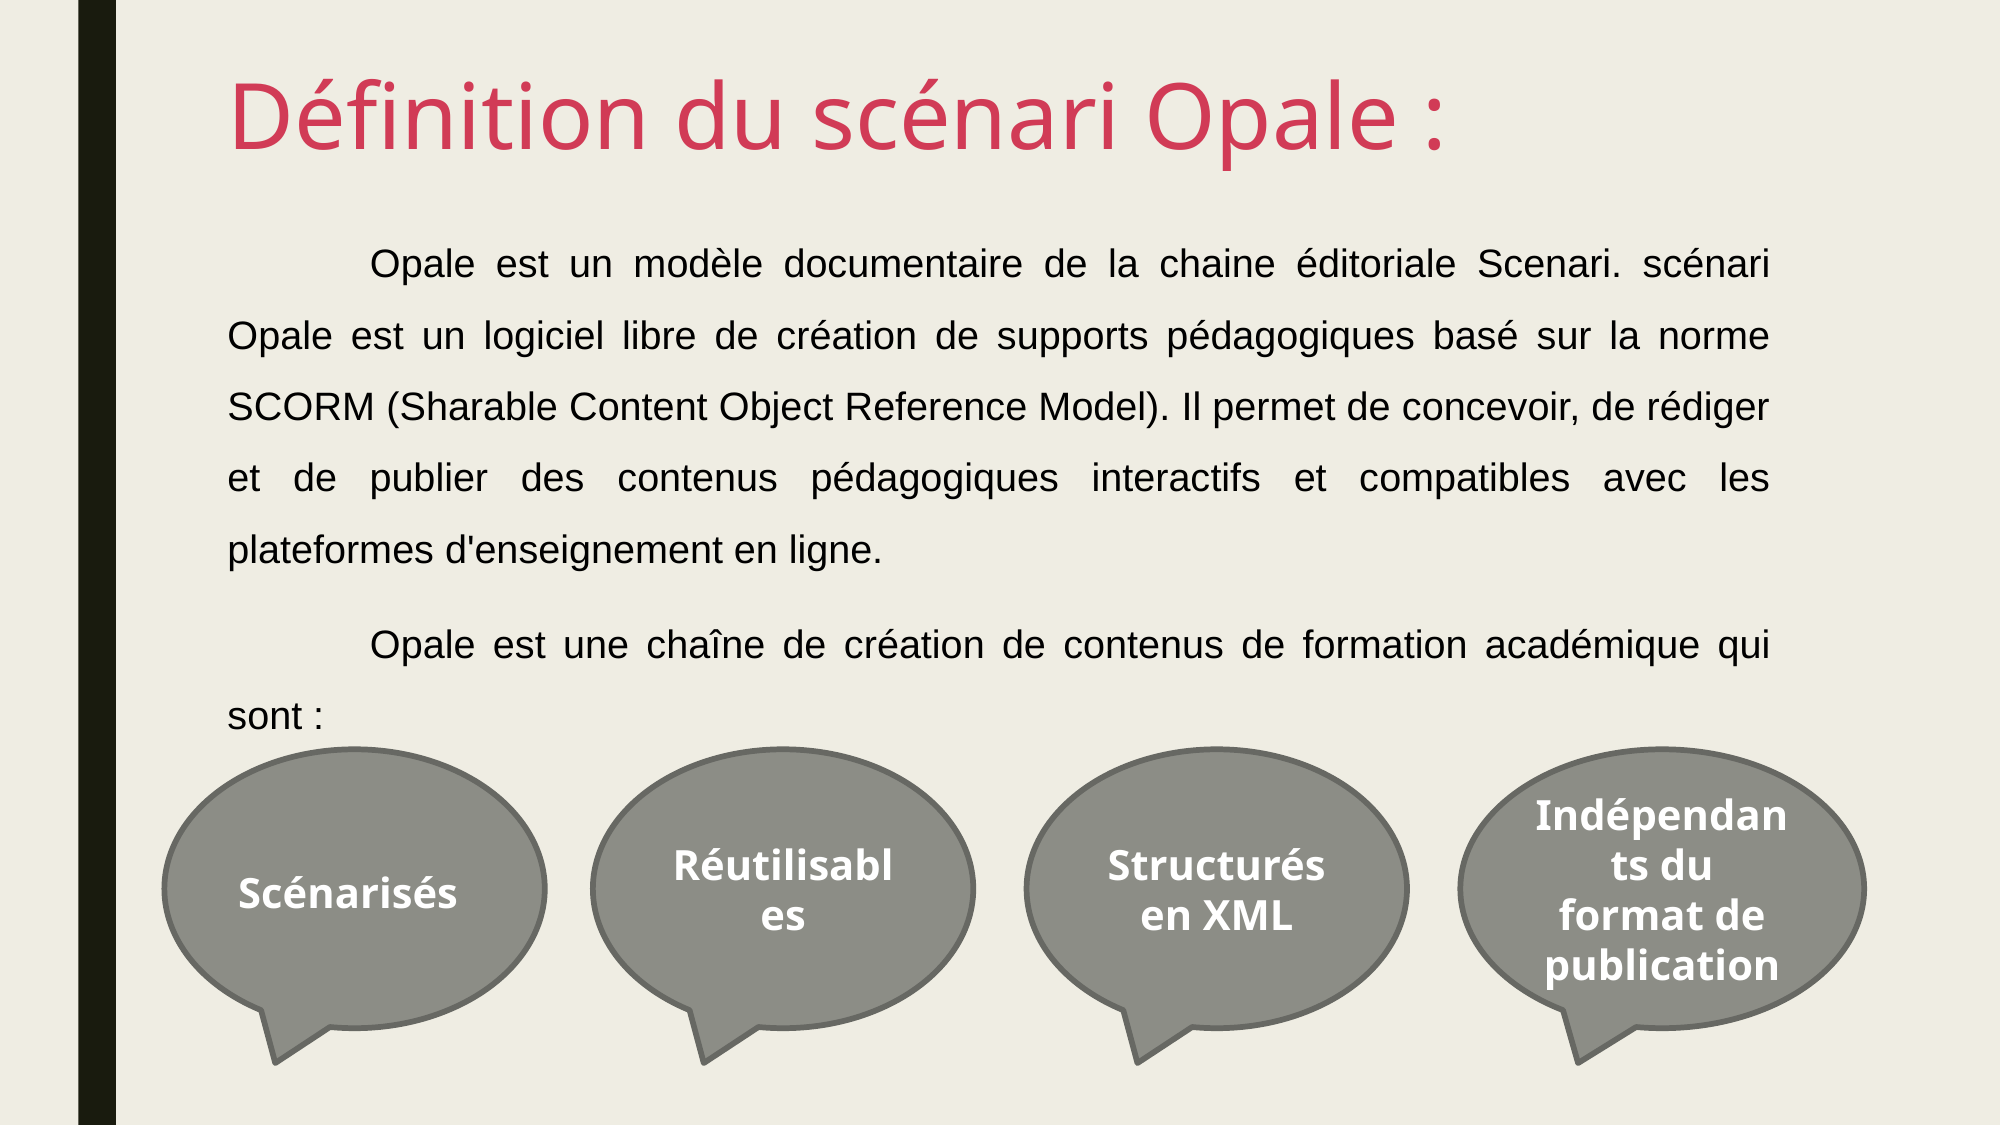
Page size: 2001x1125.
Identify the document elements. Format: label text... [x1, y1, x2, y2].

list Opale est un modèle documentaire de la chaine éditoriale Scenari. scénari Opale est un logiciel libre de création de supports pédagogiques basé sur la norme SCORM (Sharable Content Object Reference Model). Il permet de concevoir, de rédiger et de publier des contenus pédagogiques interactifs et compatibles avec les plateformes d'enseignement en ligne. Opale est une chaîne de création de contenus de formation académique qui sont : [212, 207, 1788, 750]
text_box Indépendants du format de publication [1457, 746, 1868, 1066]
text_box Réutilisables [589, 746, 977, 1066]
title Définition du scénari Opale : [212, 63, 1788, 207]
text_box Structurés en XML [1023, 746, 1410, 1066]
text_box Scénarisés [161, 746, 548, 1066]
